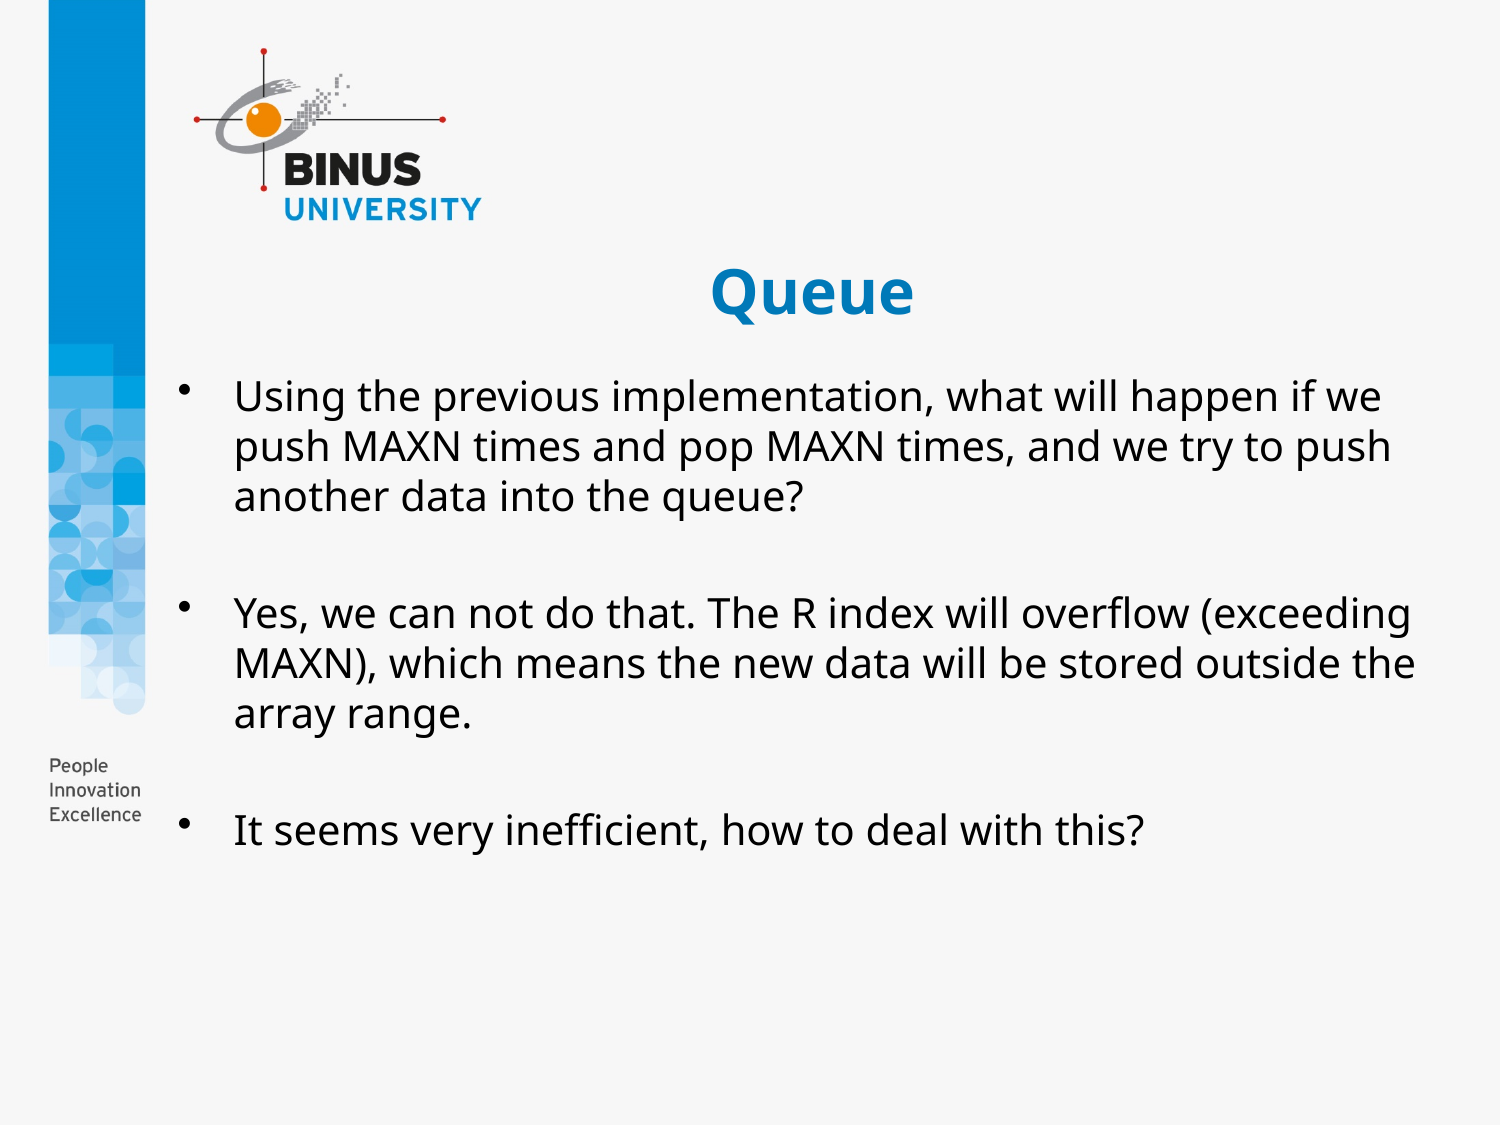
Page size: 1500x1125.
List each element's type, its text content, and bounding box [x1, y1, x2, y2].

picture [0, 0, 1500, 846]
list Using the previous implementation, what will happen if we push MAXN times and pop MAXN times, and we try to push another data into the queue? Yes, we can not do that. The R index will overflow (exceeding MAXN), which means the new data will be stored outside the array range. It seems very inefficient, how to deal with this? [162, 362, 1463, 1000]
title Queue [162, 224, 1463, 355]
